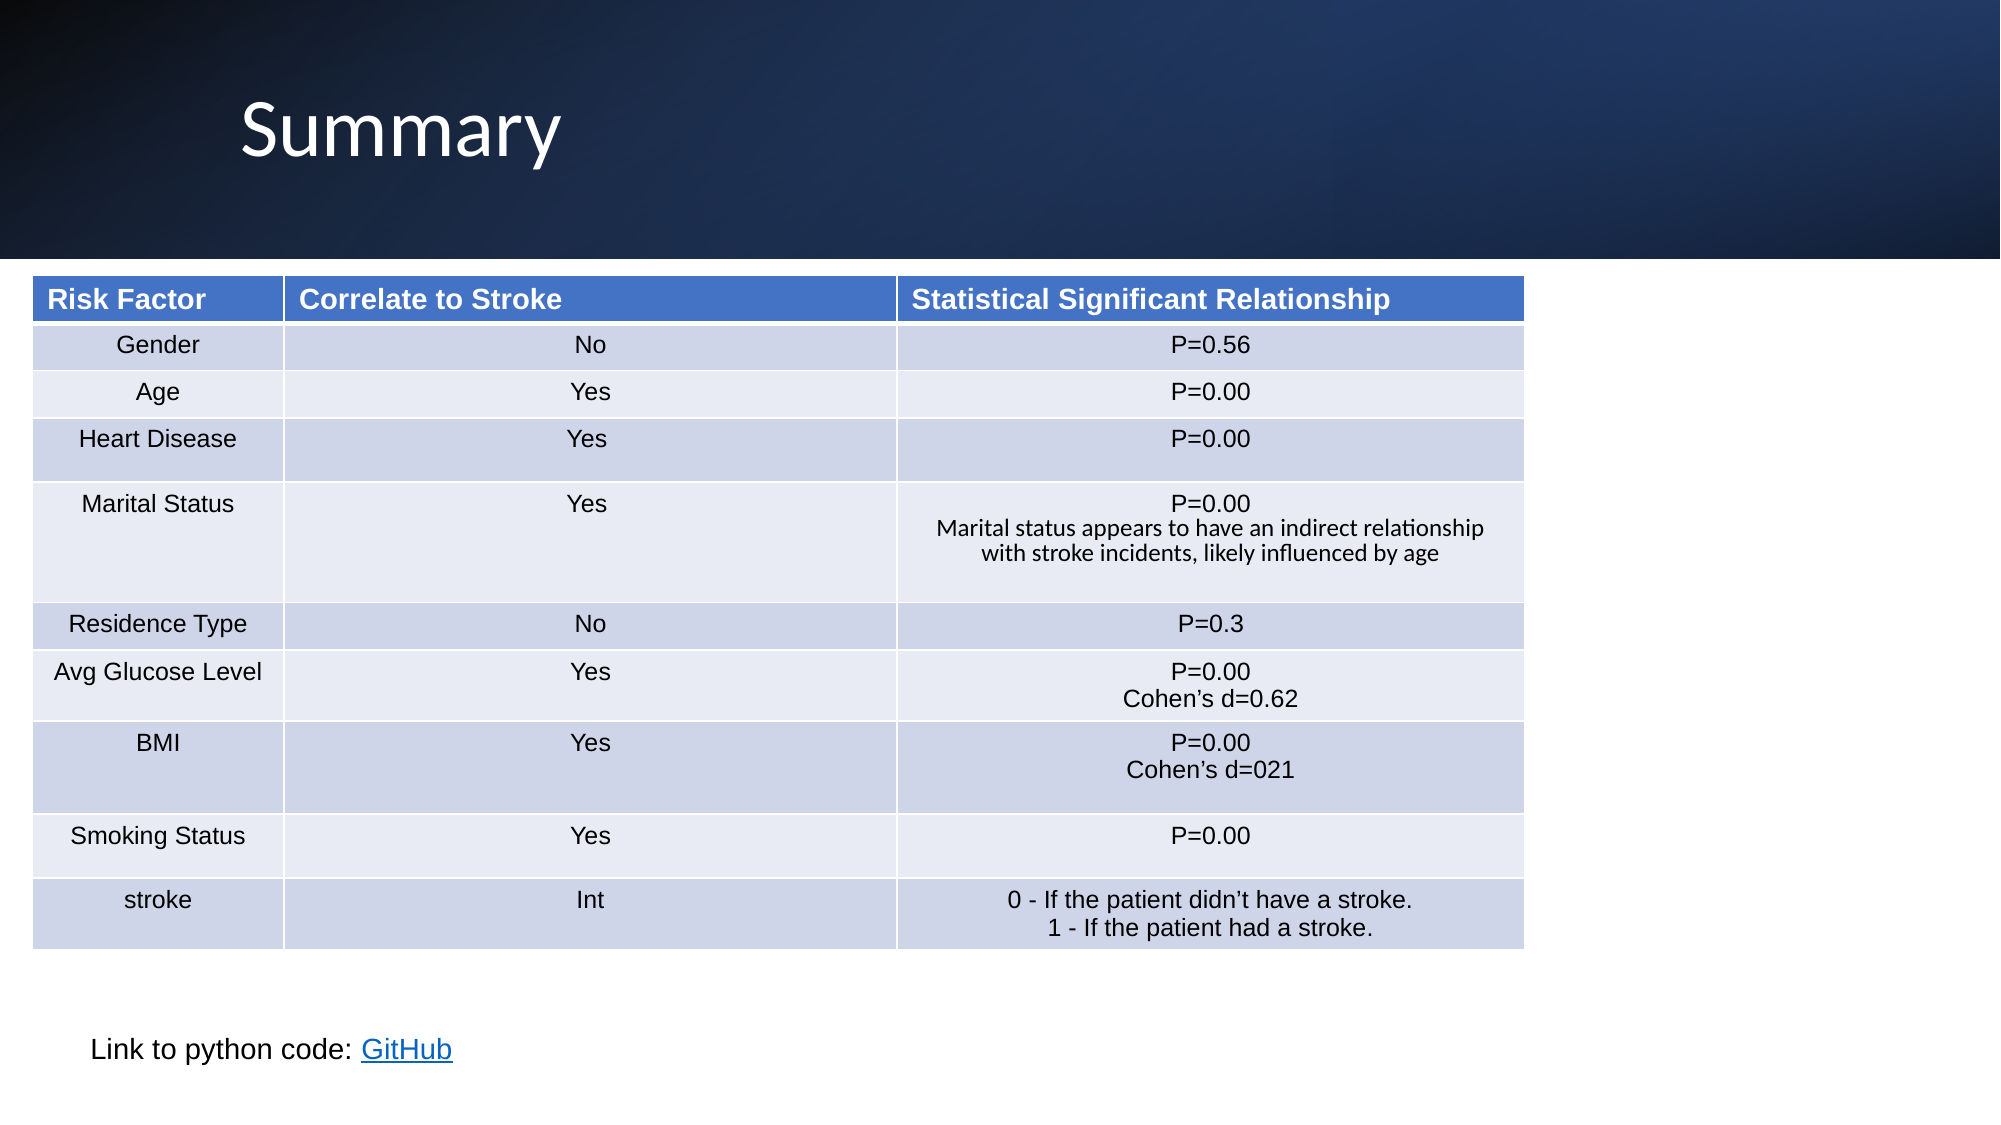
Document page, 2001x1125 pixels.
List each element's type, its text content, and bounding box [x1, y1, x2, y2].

table_cell Marital Status [33, 483, 283, 602]
table_cell 0 - If the patient didn’t have a stroke. 1 - If the patient had a stroke. [898, 879, 1524, 949]
table_cell Avg Glucose Level [33, 651, 283, 720]
table_cell Heart Disease [33, 419, 283, 481]
table_cell Smoking Status [33, 815, 283, 877]
table_cell P=0.00 [898, 419, 1524, 481]
table_cell Yes [285, 651, 896, 720]
table_cell Yes [285, 483, 896, 602]
table_cell Yes [285, 371, 896, 417]
table_cell P=0.00 Cohen’s d=0.62 [898, 651, 1524, 720]
table_cell P=0.00 [898, 371, 1524, 417]
table_cell Yes [285, 722, 896, 813]
table_cell Residence Type [33, 603, 283, 649]
table_cell Gender [33, 326, 283, 370]
table_cell BMI [33, 722, 283, 813]
table_cell No [285, 326, 896, 370]
table_cell No [285, 603, 896, 649]
table_cell stroke [33, 879, 283, 949]
table_cell P=0.00 Marital status appears to have an indirect relationship with stroke incidents, likely influenced by age [898, 483, 1524, 602]
table_header Risk Factor [33, 276, 283, 321]
table_cell Int [285, 879, 896, 949]
table_header Statistical Significant Relationship [898, 276, 1524, 321]
table_header Correlate to Stroke [285, 276, 896, 321]
table_cell P=0.00 [898, 815, 1524, 877]
table_cell Age [33, 371, 283, 417]
table_cell P=0.56 [898, 326, 1524, 370]
table_cell P=0.3 [898, 603, 1524, 649]
table_cell Yes [285, 419, 896, 481]
title Summary [225, 57, 1873, 202]
table_cell P=0.00 Cohen’s d=021 [898, 722, 1524, 813]
text_box Link to python code: GitHub [75, 1023, 634, 1073]
table_cell Yes [285, 815, 896, 877]
text_box [0, 0, 2000, 259]
